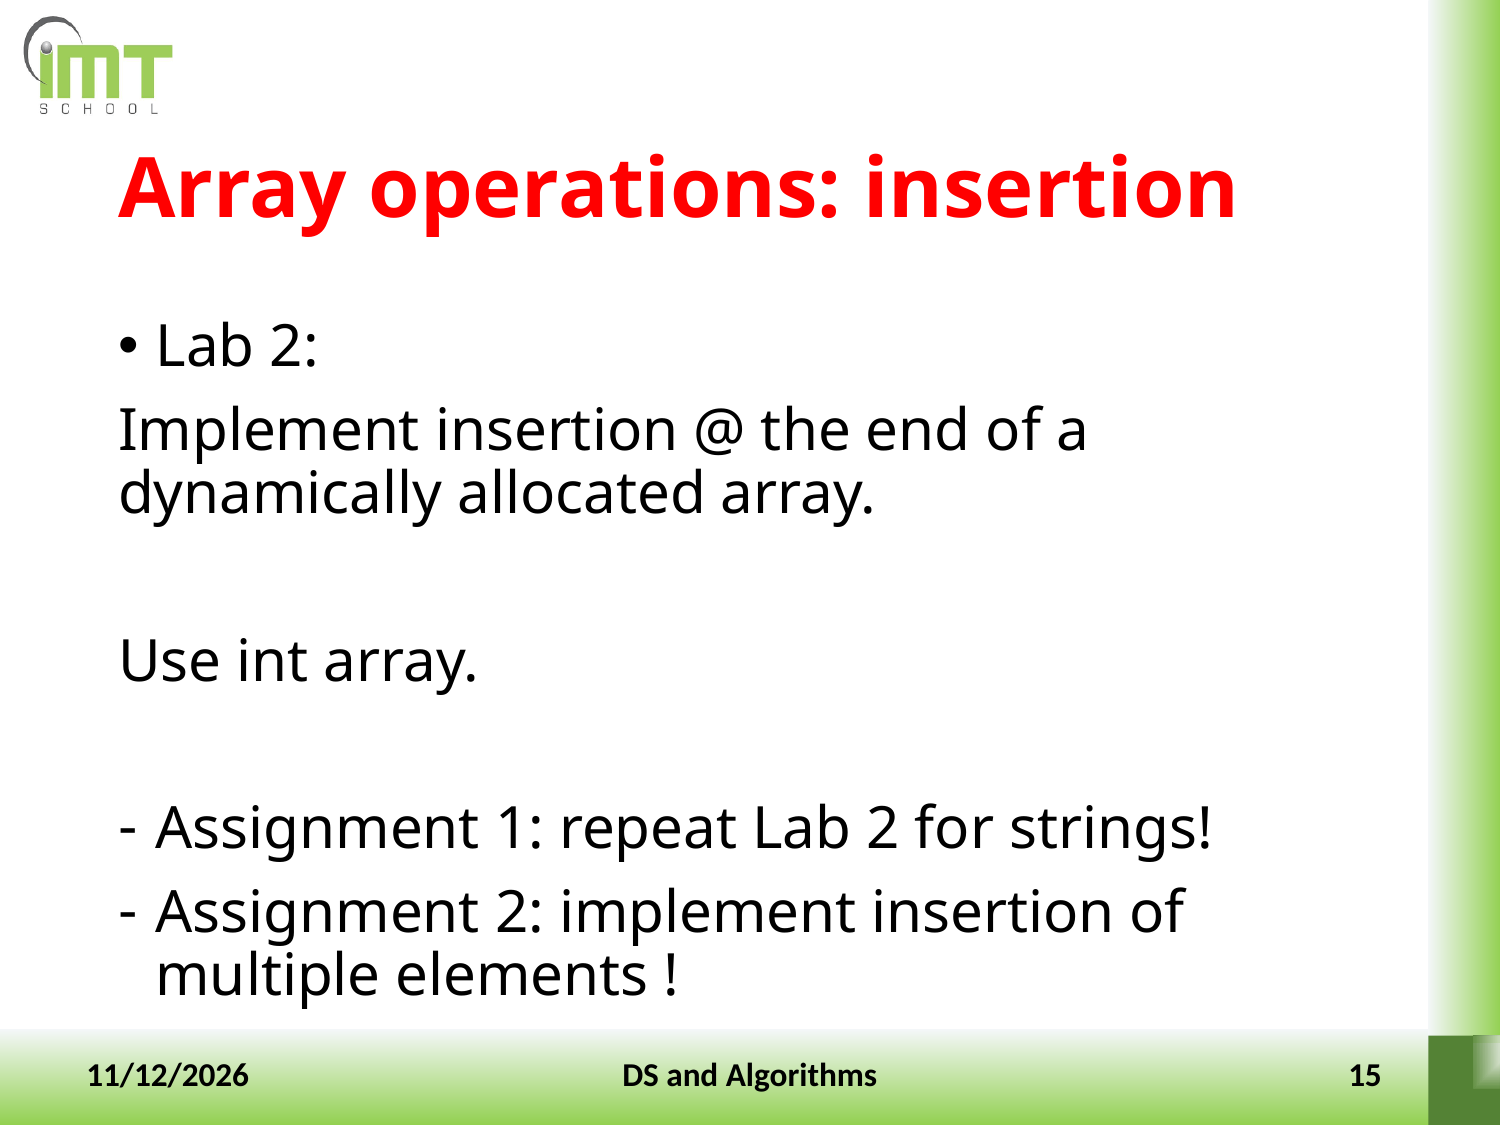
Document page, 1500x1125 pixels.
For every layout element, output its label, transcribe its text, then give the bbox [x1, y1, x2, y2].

title Array operations: insertion [103, 82, 1397, 300]
list Lab 2: Implement insertion @ the end of a dynamically allocated array. Use int array. Assignment 1: repeat Lab 2 for strings! Assignment 2: implement insertion of multiple elements ! [103, 309, 1397, 1023]
slide_number 15 [1059, 1042, 1397, 1103]
footer DS and Algorithms [496, 1042, 1004, 1103]
picture [17, 0, 175, 121]
slide_number 10-Jan-2022 [71, 1042, 409, 1103]
